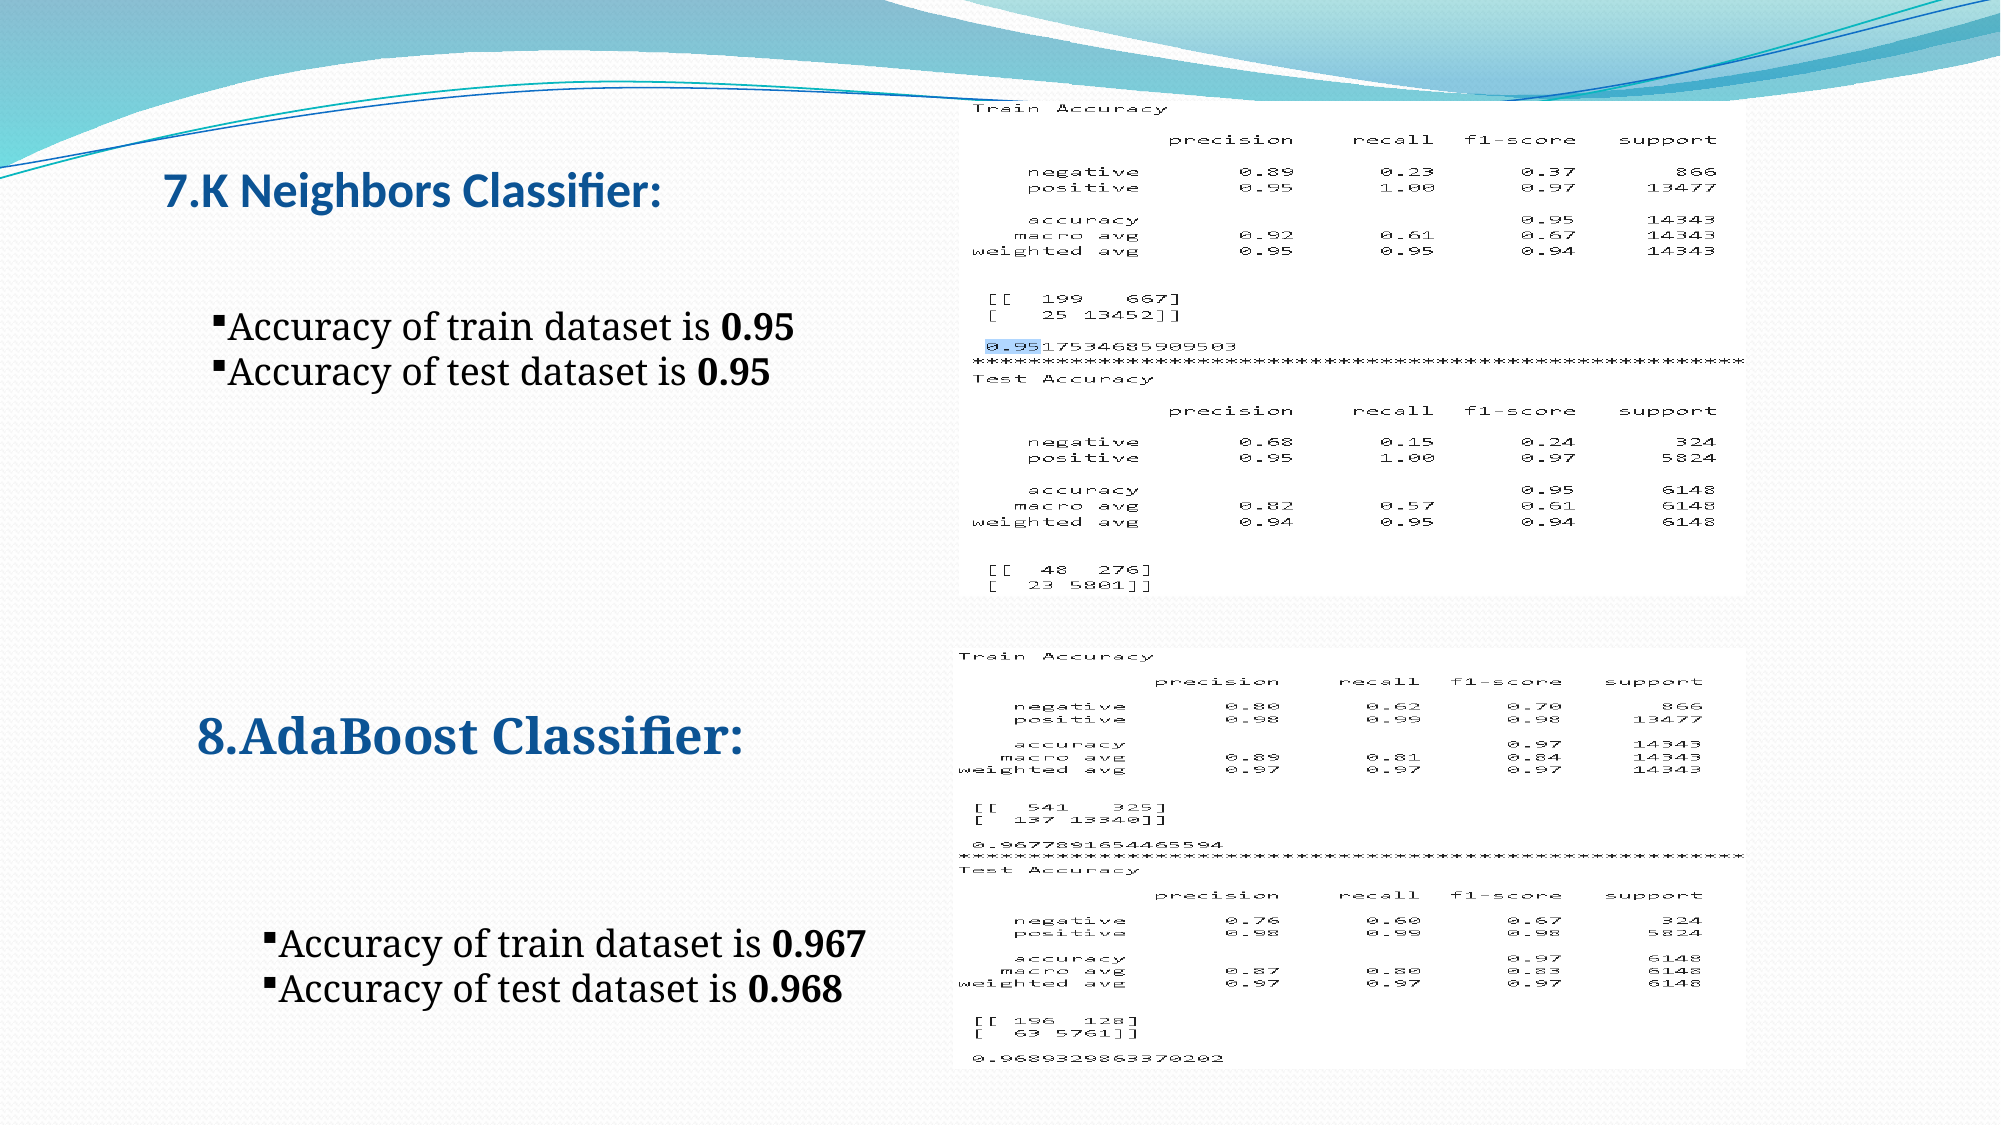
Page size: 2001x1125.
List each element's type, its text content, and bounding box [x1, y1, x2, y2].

text_box 7.K Neighbors Classifier: [147, 150, 679, 225]
text_box Accuracy of train dataset is 0.967 Accuracy of test dataset is 0.968 [246, 912, 946, 1017]
text_box 8.AdaBoost Classifier: [182, 697, 760, 773]
text_box Accuracy of train dataset is 0.95 Accuracy of test dataset is 0.95 [195, 295, 952, 401]
picture [959, 101, 1746, 596]
picture [953, 648, 1746, 1069]
